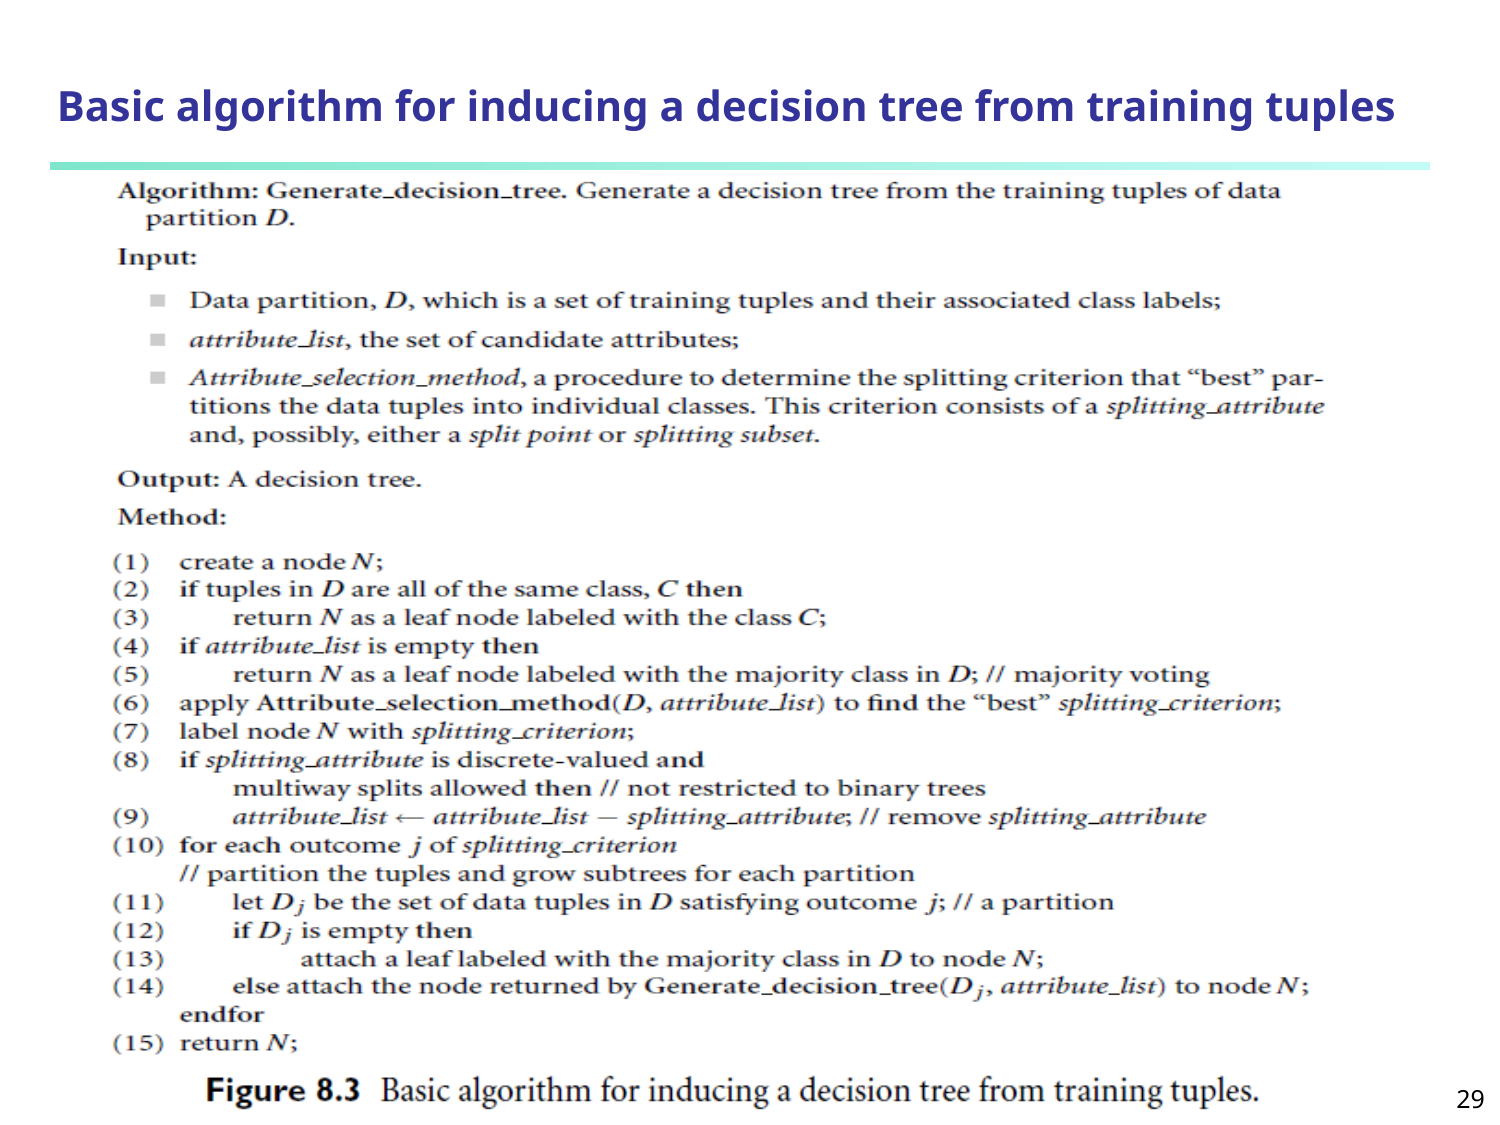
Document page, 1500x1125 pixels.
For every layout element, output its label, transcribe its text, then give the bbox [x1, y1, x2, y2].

picture [99, 174, 1338, 1125]
title Basic algorithm for inducing a decision tree from training tuples [37, 37, 1417, 138]
slide_number 29 [1315, 1062, 1500, 1125]
